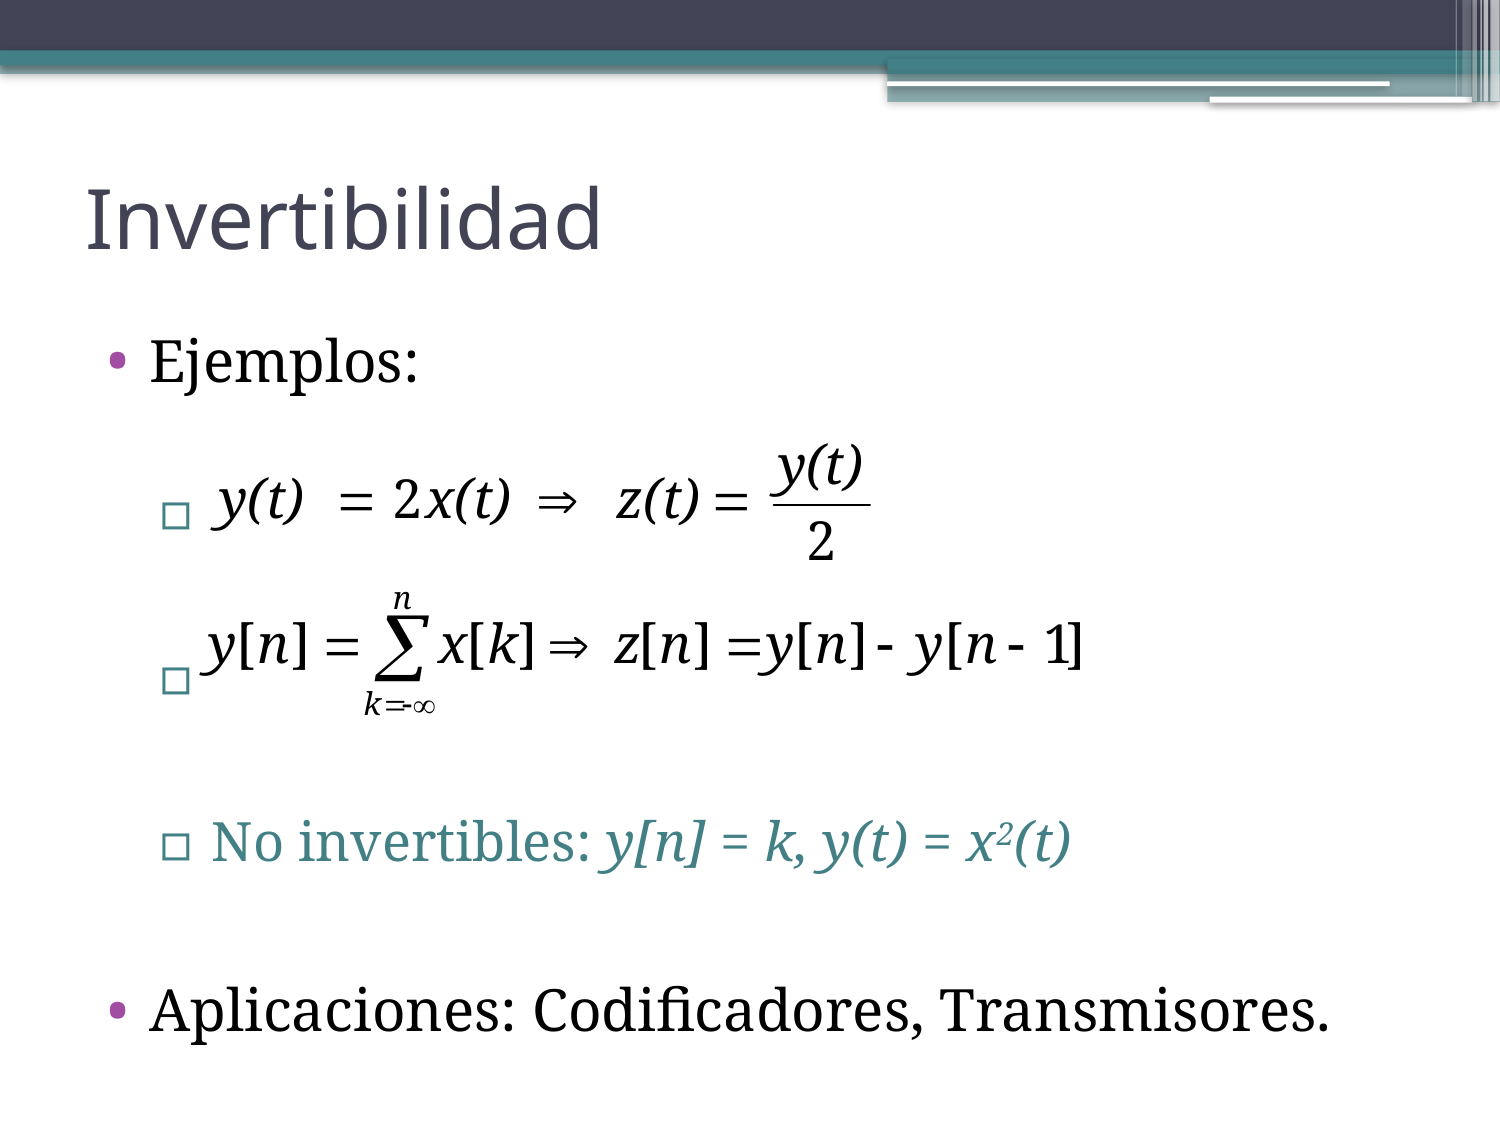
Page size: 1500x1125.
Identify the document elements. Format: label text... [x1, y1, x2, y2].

title Invertibilidad [70, 128, 1421, 305]
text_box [210, 433, 883, 571]
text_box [198, 573, 1095, 727]
list Ejemplos: No invertibles: y[n] = k, y(t) = x2(t) Aplicaciones: Codificadores, Transmisores. [74, 316, 1426, 1079]
